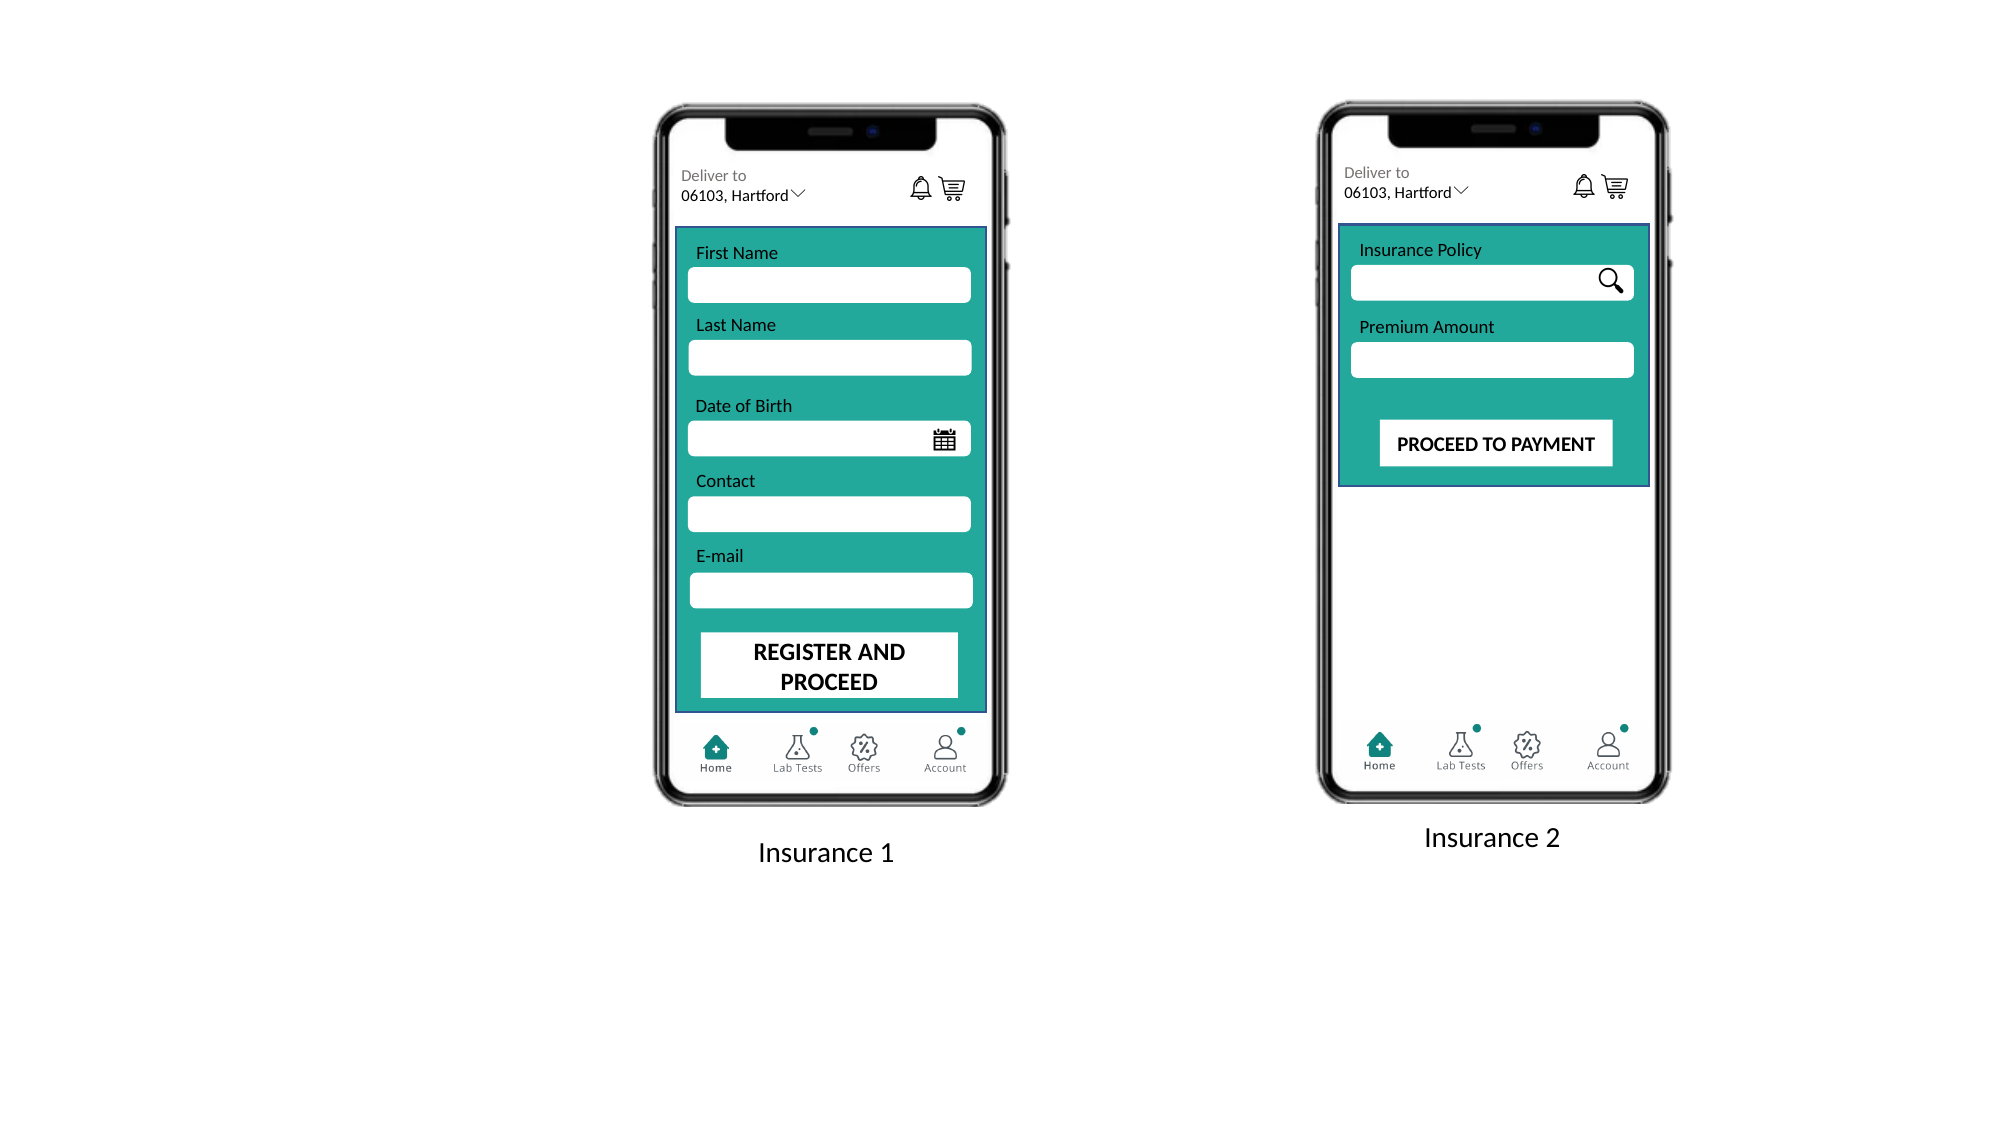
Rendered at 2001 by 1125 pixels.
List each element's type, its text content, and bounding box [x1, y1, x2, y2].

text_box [1338, 720, 1649, 780]
text_box Insurance 1 [684, 826, 968, 876]
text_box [675, 723, 986, 782]
picture [1314, 97, 1677, 805]
picture [651, 99, 1014, 807]
text_box Insurance 2 [1351, 810, 1634, 861]
